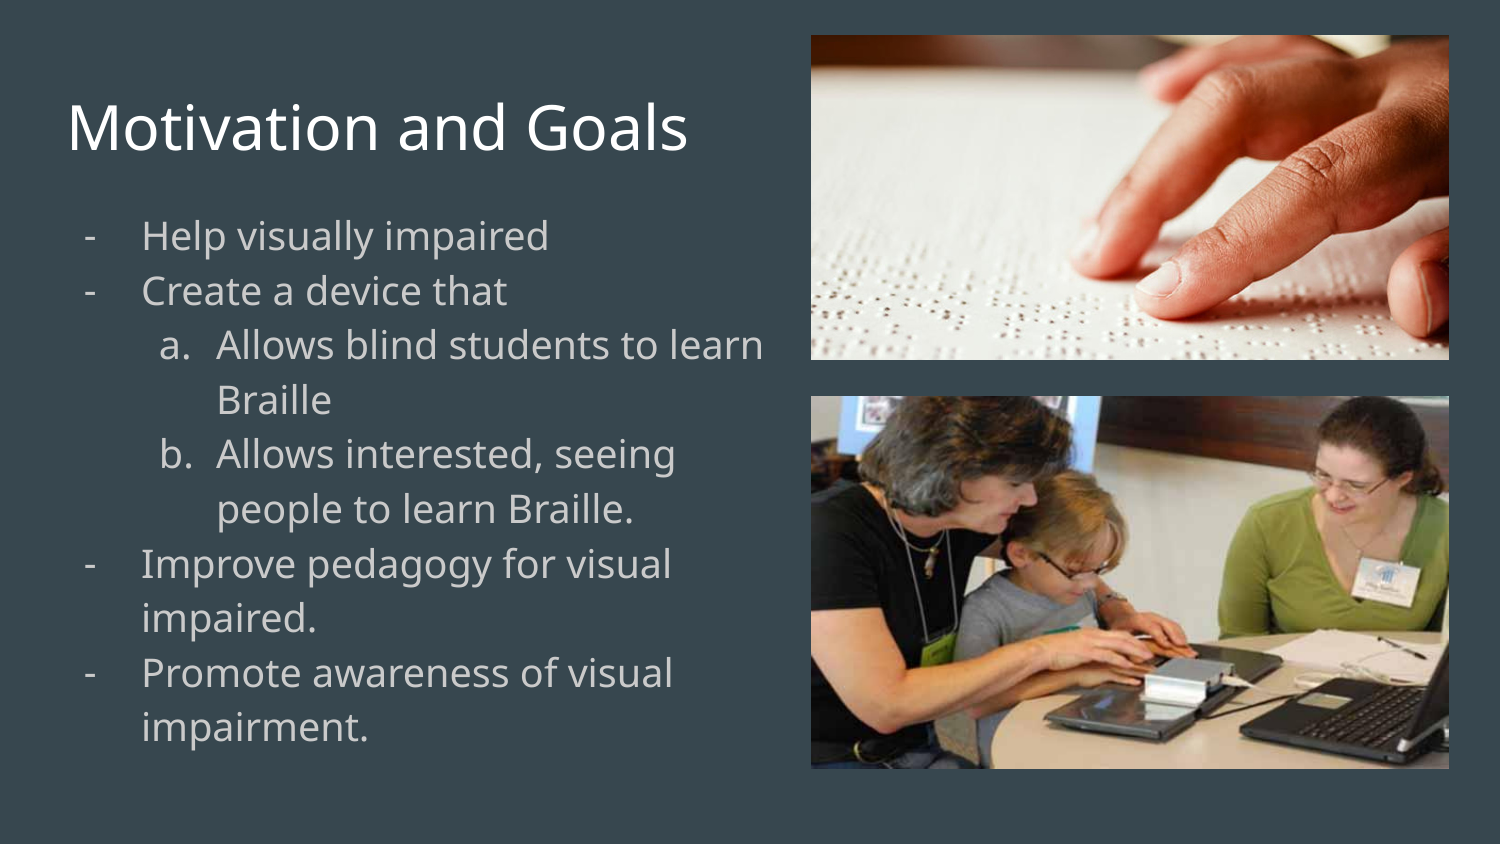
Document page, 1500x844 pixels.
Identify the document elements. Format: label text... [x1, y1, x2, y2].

title Motivation and Goals [51, 72, 806, 167]
list Help visually impaired Create a device that Allows blind students to learn Braille Allows interested, seeing people to learn Braille. Improve pedagogy for visual impaired. Promote awareness of visual impairment. [51, 189, 783, 750]
picture [811, 35, 1450, 360]
picture [811, 396, 1450, 769]
